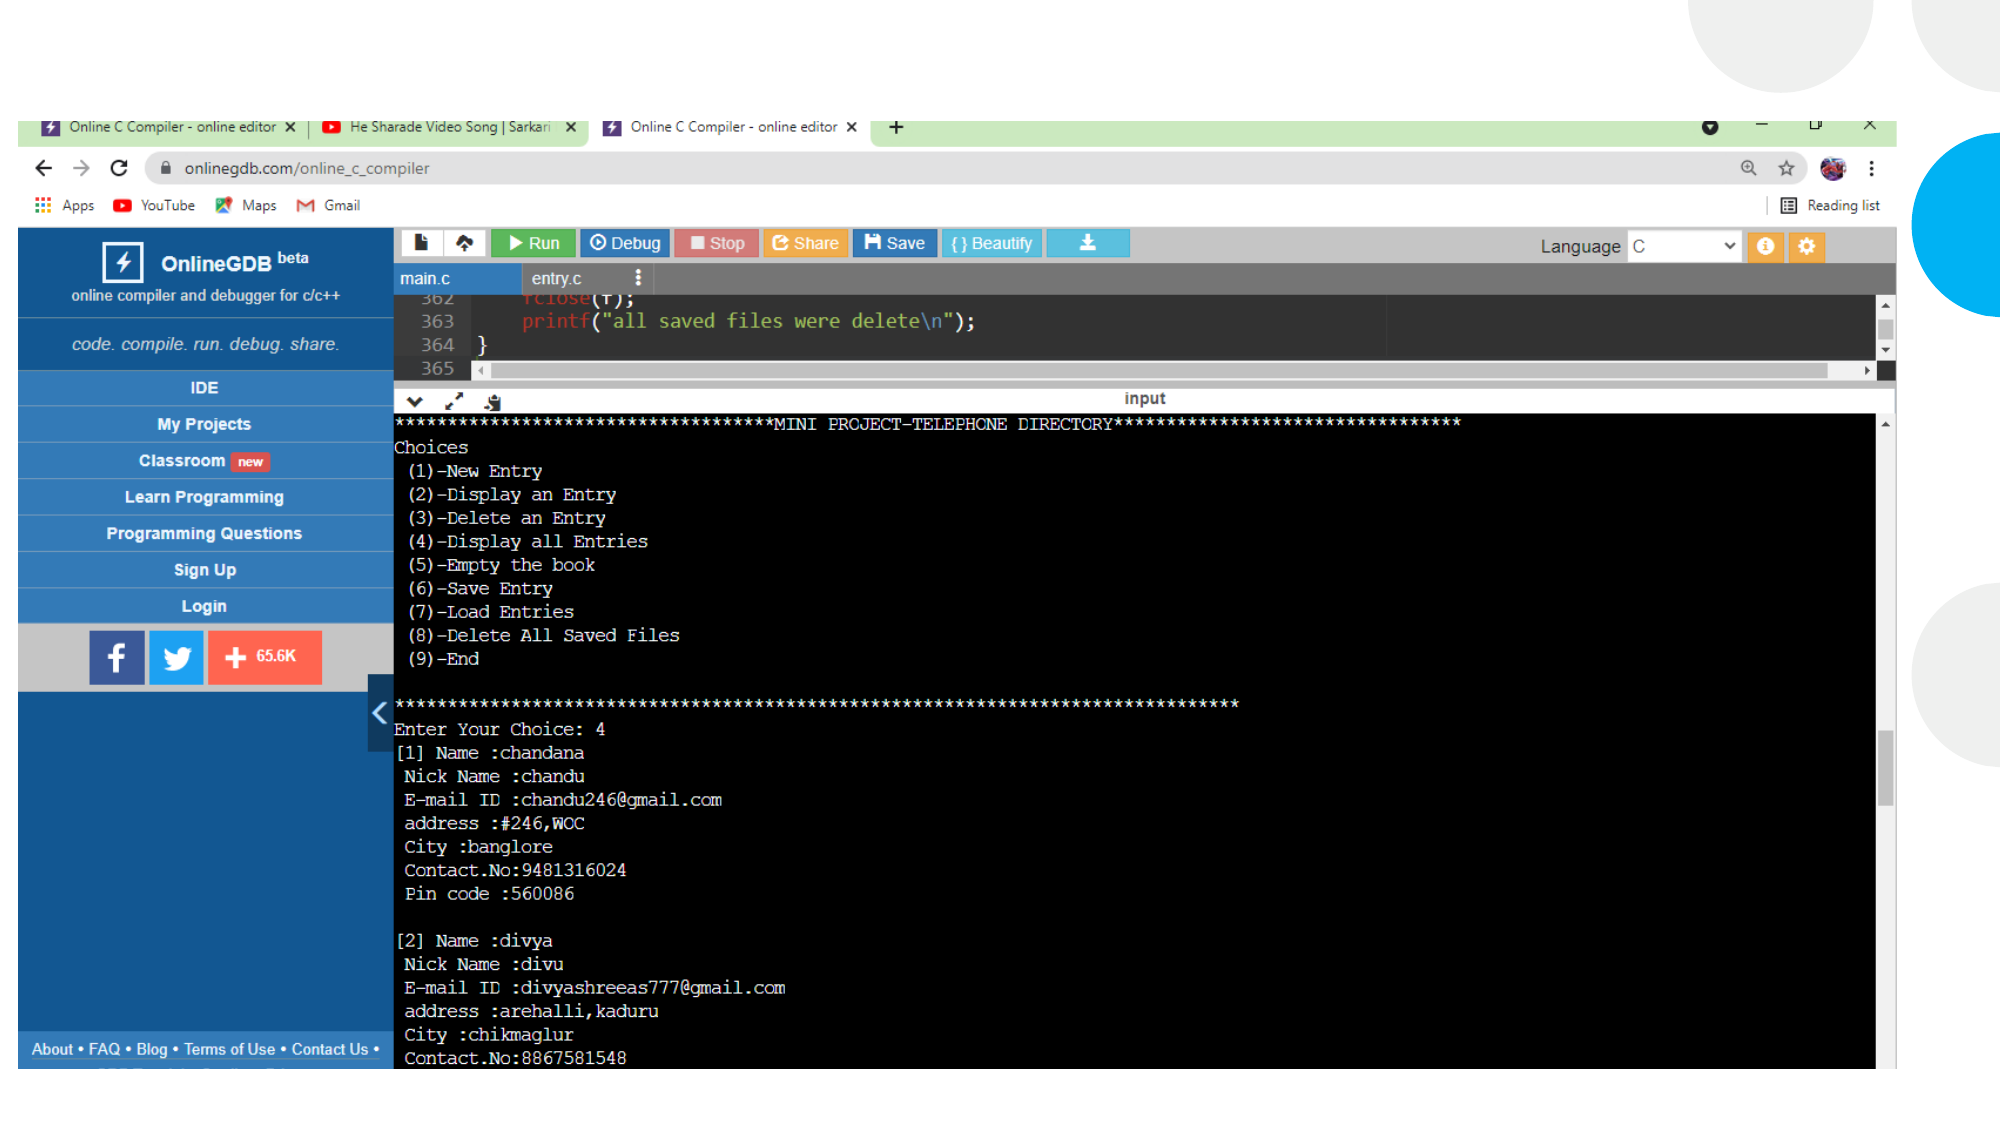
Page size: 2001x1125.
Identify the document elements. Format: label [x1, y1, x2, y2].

text_box [1687, 0, 2000, 768]
text_box [0, 0, 2000, 1125]
list [18, 121, 1897, 1069]
